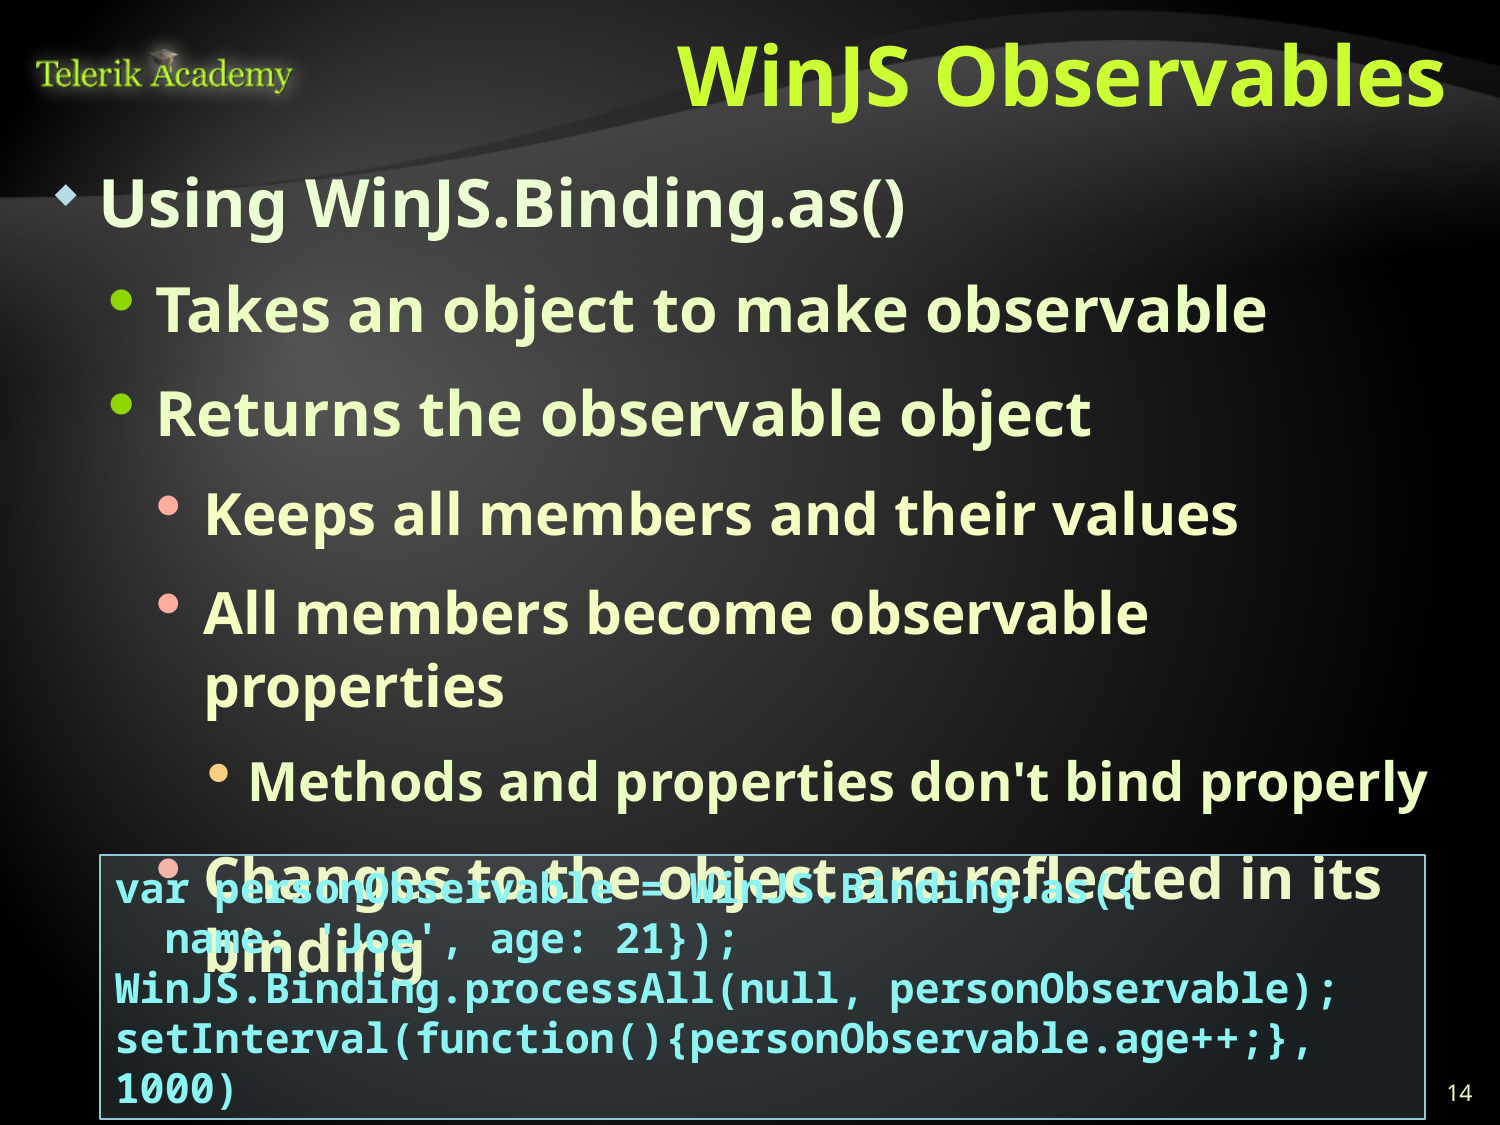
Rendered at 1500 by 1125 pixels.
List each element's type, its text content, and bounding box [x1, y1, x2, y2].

slide_number 14 [1425, 1074, 1488, 1113]
title WinJS Observables [300, 12, 1463, 149]
picture [0, 0, 1500, 1125]
list Using WinJS.Binding.as() Takes an object to make observable Returns the observable object Keeps all members and their values All members become observable properties Methods and properties don't bind properly Changes to the object are reflected in its binding [37, 149, 1463, 1100]
text_box var personObservable = WinJS.Binding.as({ name: 'Joe', age: 21}); WinJS.Binding.processAll(null, personObservable); setInterval(function(){personObservable.age++;}, 1000) [99, 854, 1425, 1120]
